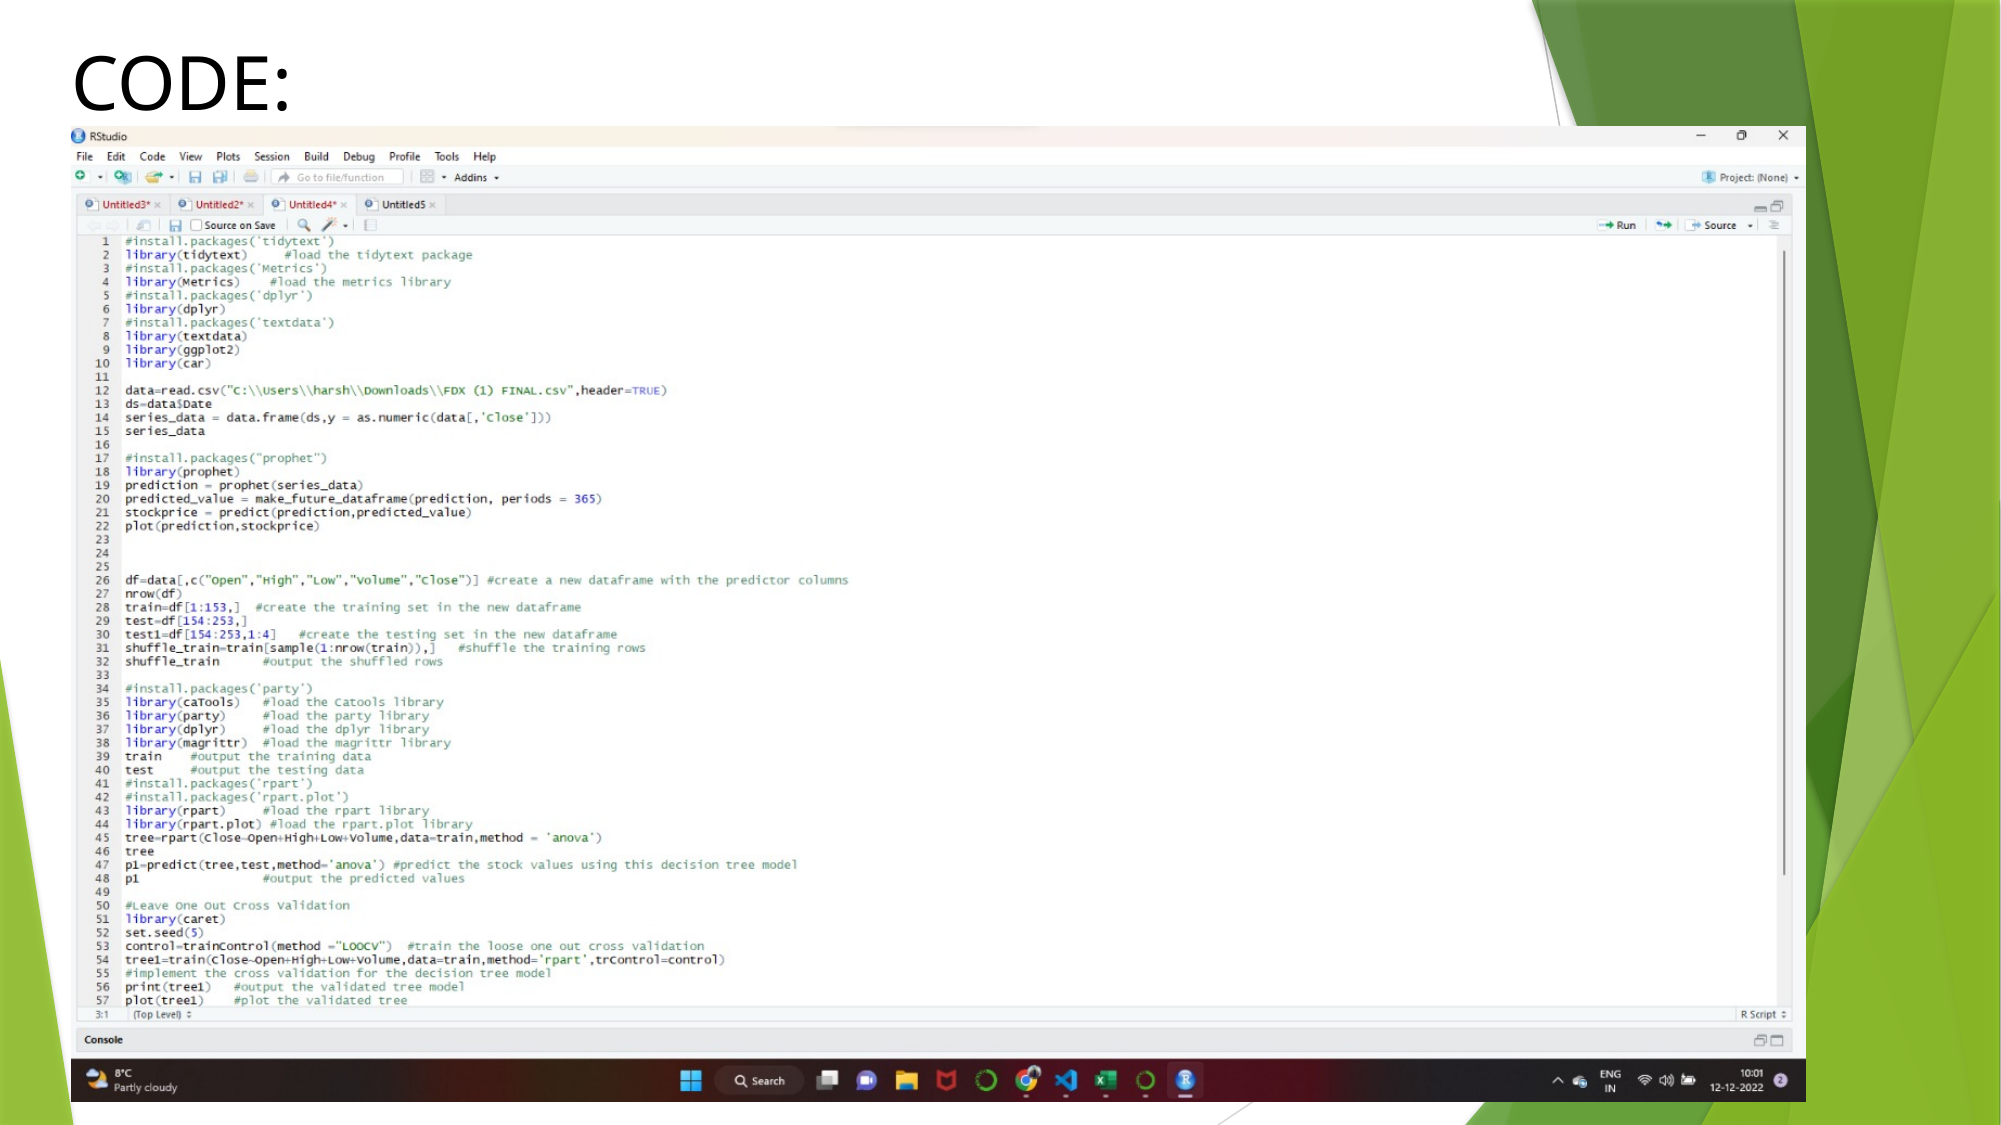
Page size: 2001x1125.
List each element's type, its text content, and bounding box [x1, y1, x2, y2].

picture [70, 126, 1807, 1103]
title CODE: [71, 35, 1929, 127]
